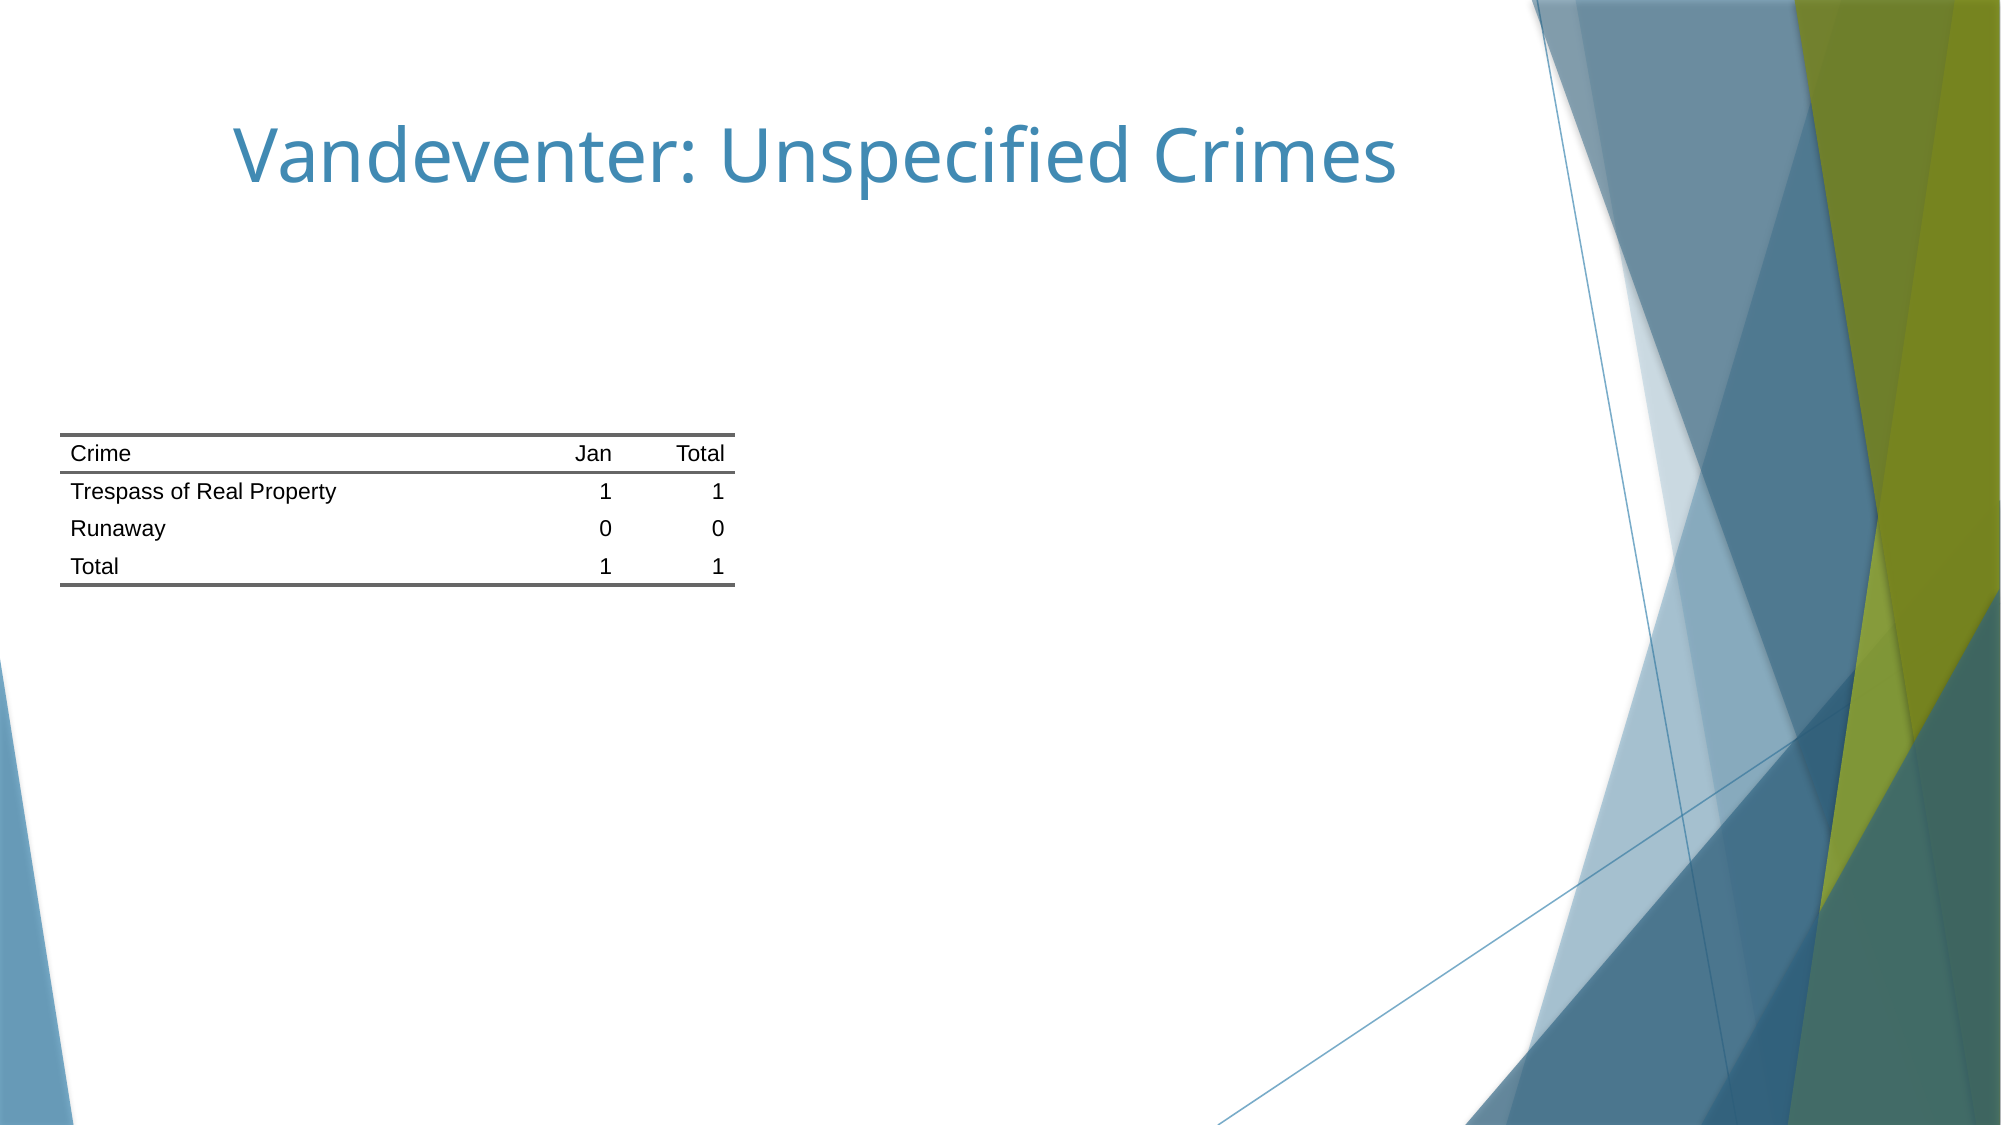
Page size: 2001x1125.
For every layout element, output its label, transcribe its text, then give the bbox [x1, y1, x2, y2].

table_cell Total [60, 548, 510, 583]
title Vandeventer: Unspecified Crimes [111, 99, 1522, 317]
table_header Jan [510, 437, 623, 471]
table_cell 0 [623, 510, 735, 548]
table_cell 1 [510, 548, 623, 583]
table_cell 1 [510, 474, 623, 510]
table_cell 1 [623, 474, 735, 510]
table_cell Trespass of Real Property [60, 474, 510, 510]
table_header Crime [60, 437, 510, 471]
table_cell 0 [510, 510, 623, 548]
table_header Total [623, 437, 735, 471]
table_cell Runaway [60, 510, 510, 548]
table_cell 1 [623, 548, 735, 583]
